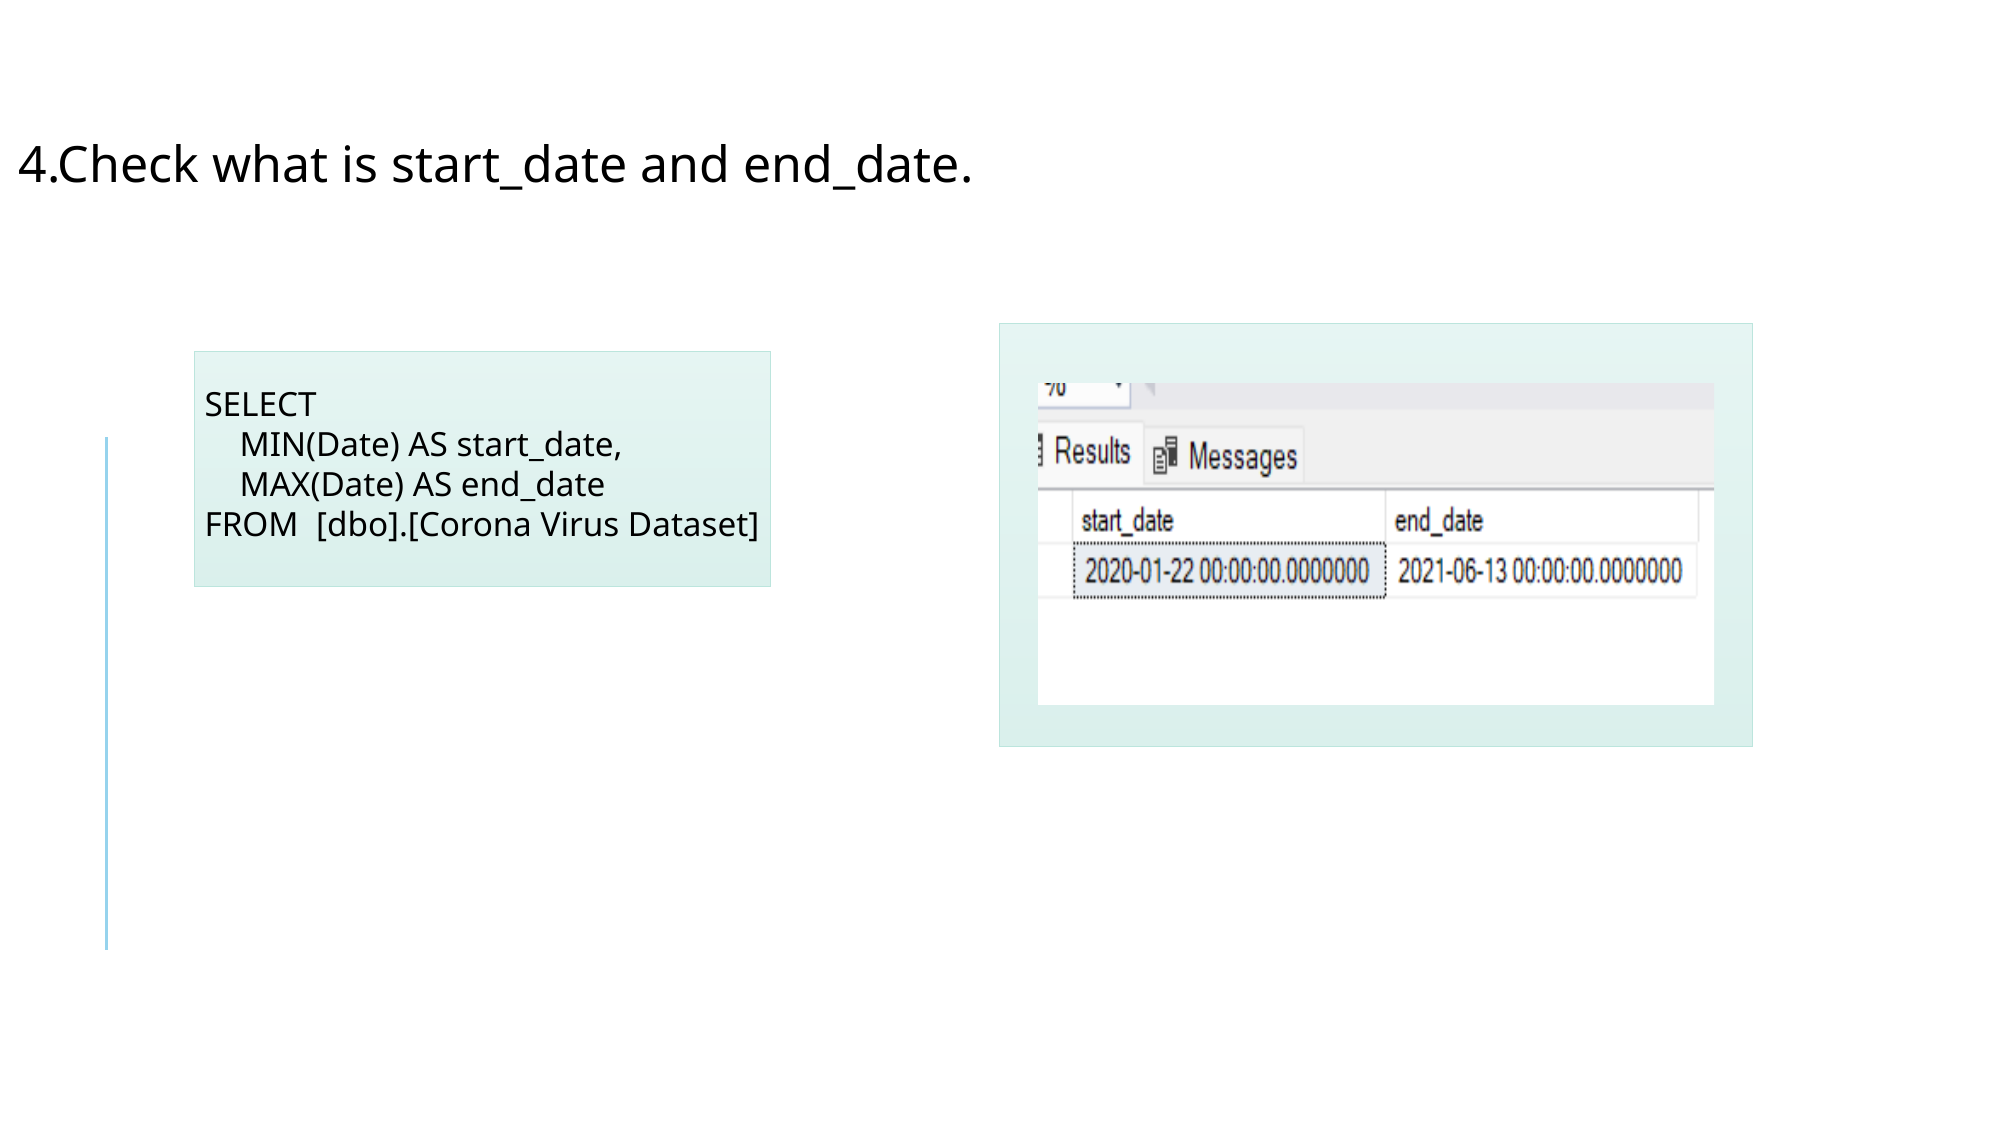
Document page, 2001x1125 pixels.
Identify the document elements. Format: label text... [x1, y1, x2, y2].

text_box 4.Check what is start_date and end_date. [3, 125, 990, 201]
text_box [194, 351, 771, 375]
picture [1038, 383, 1715, 705]
text_box [999, 323, 1753, 747]
text_box SELECT MIN(Date) AS start_date, MAX(Date) AS end_date FROM [dbo].[Corona Virus Dataset] [189, 375, 776, 671]
